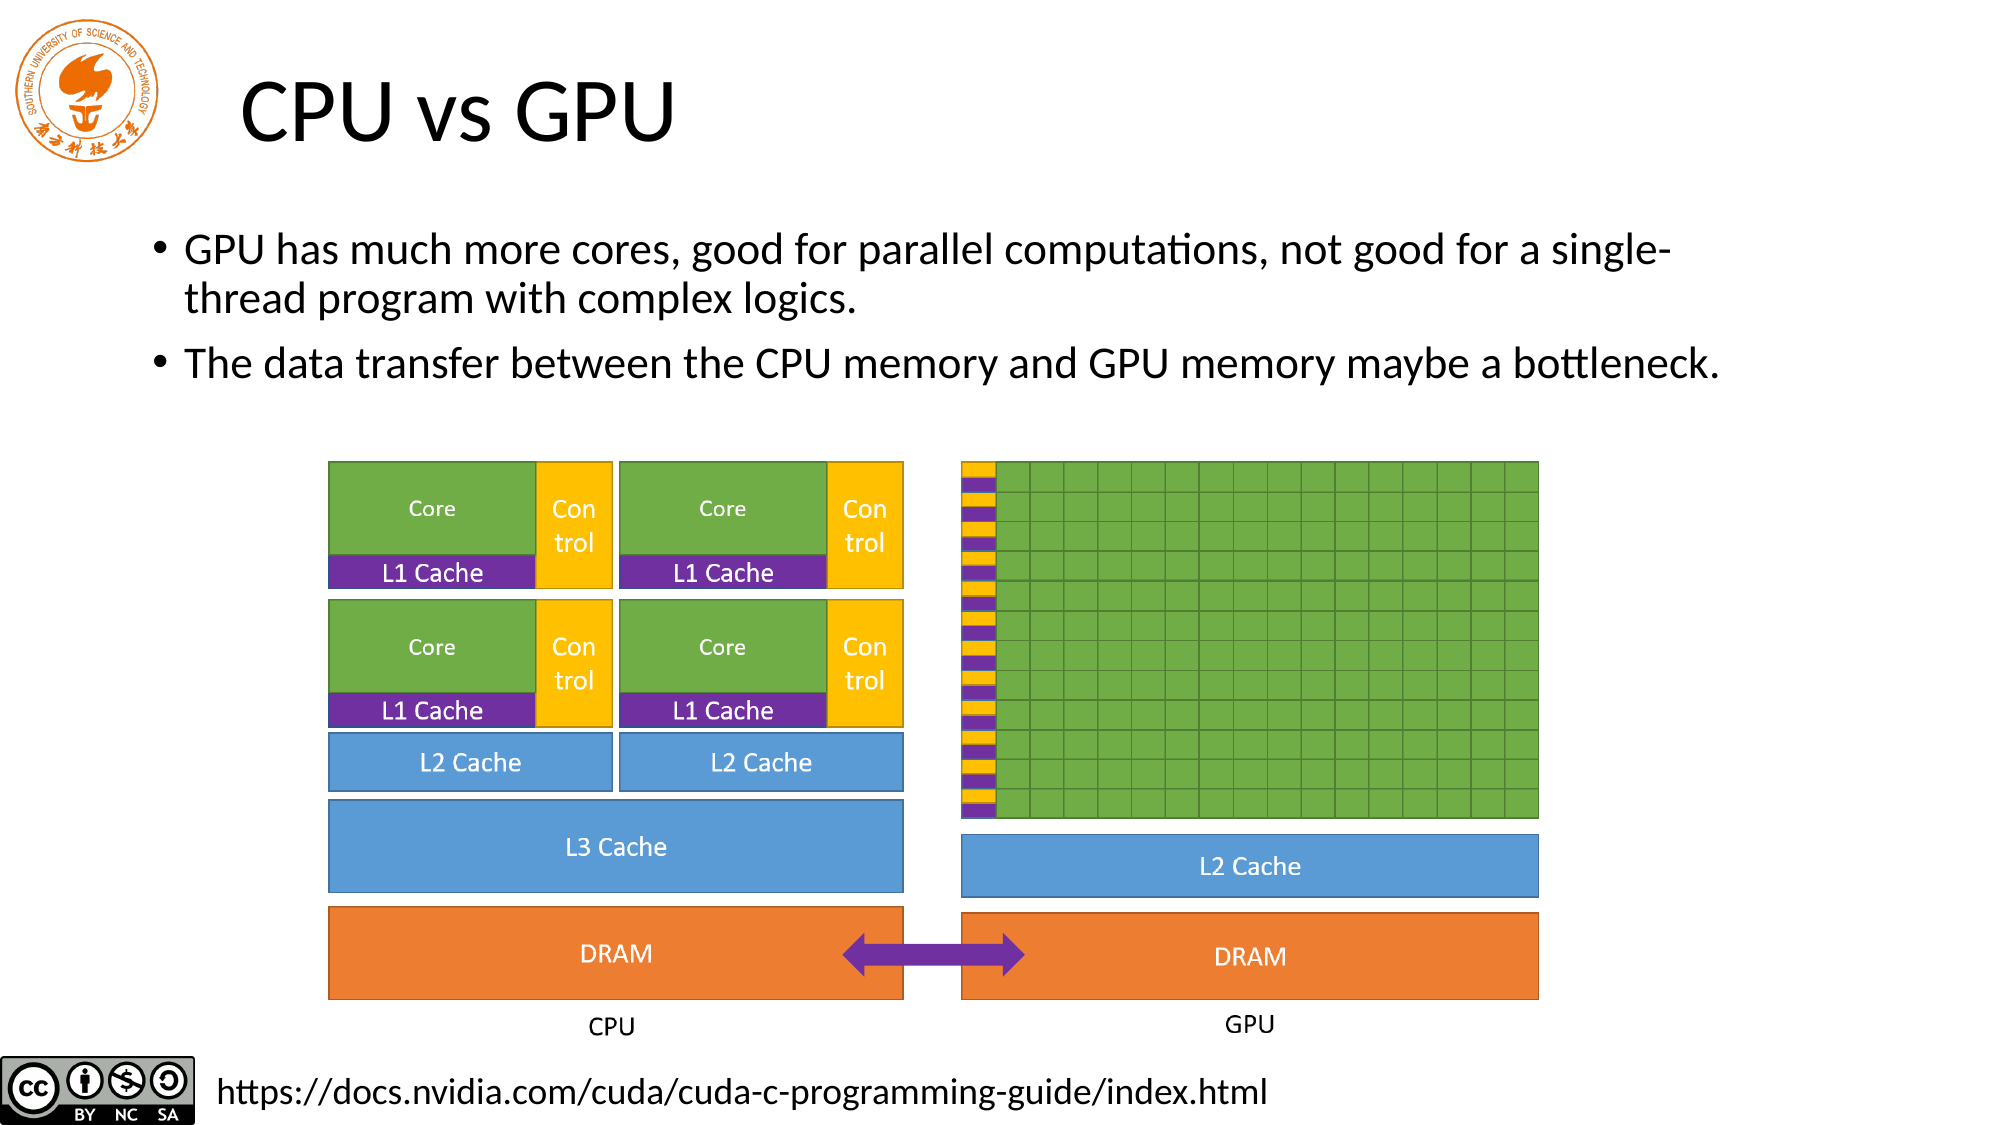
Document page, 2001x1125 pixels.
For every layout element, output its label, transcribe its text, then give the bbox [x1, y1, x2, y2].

list GPU has much more cores, good for parallel computations, not good for a single-thread program with complex logics. The data transfer between the CPU memory and GPU memory maybe a bottleneck. [137, 217, 1758, 440]
text_box https://docs.nvidia.com/cuda/cuda-c-programming-guide/index.html [201, 1059, 1836, 1120]
picture [328, 461, 1539, 1061]
title CPU vs GPU [225, 43, 1951, 181]
picture [10, 0, 170, 166]
picture [0, 1056, 195, 1125]
